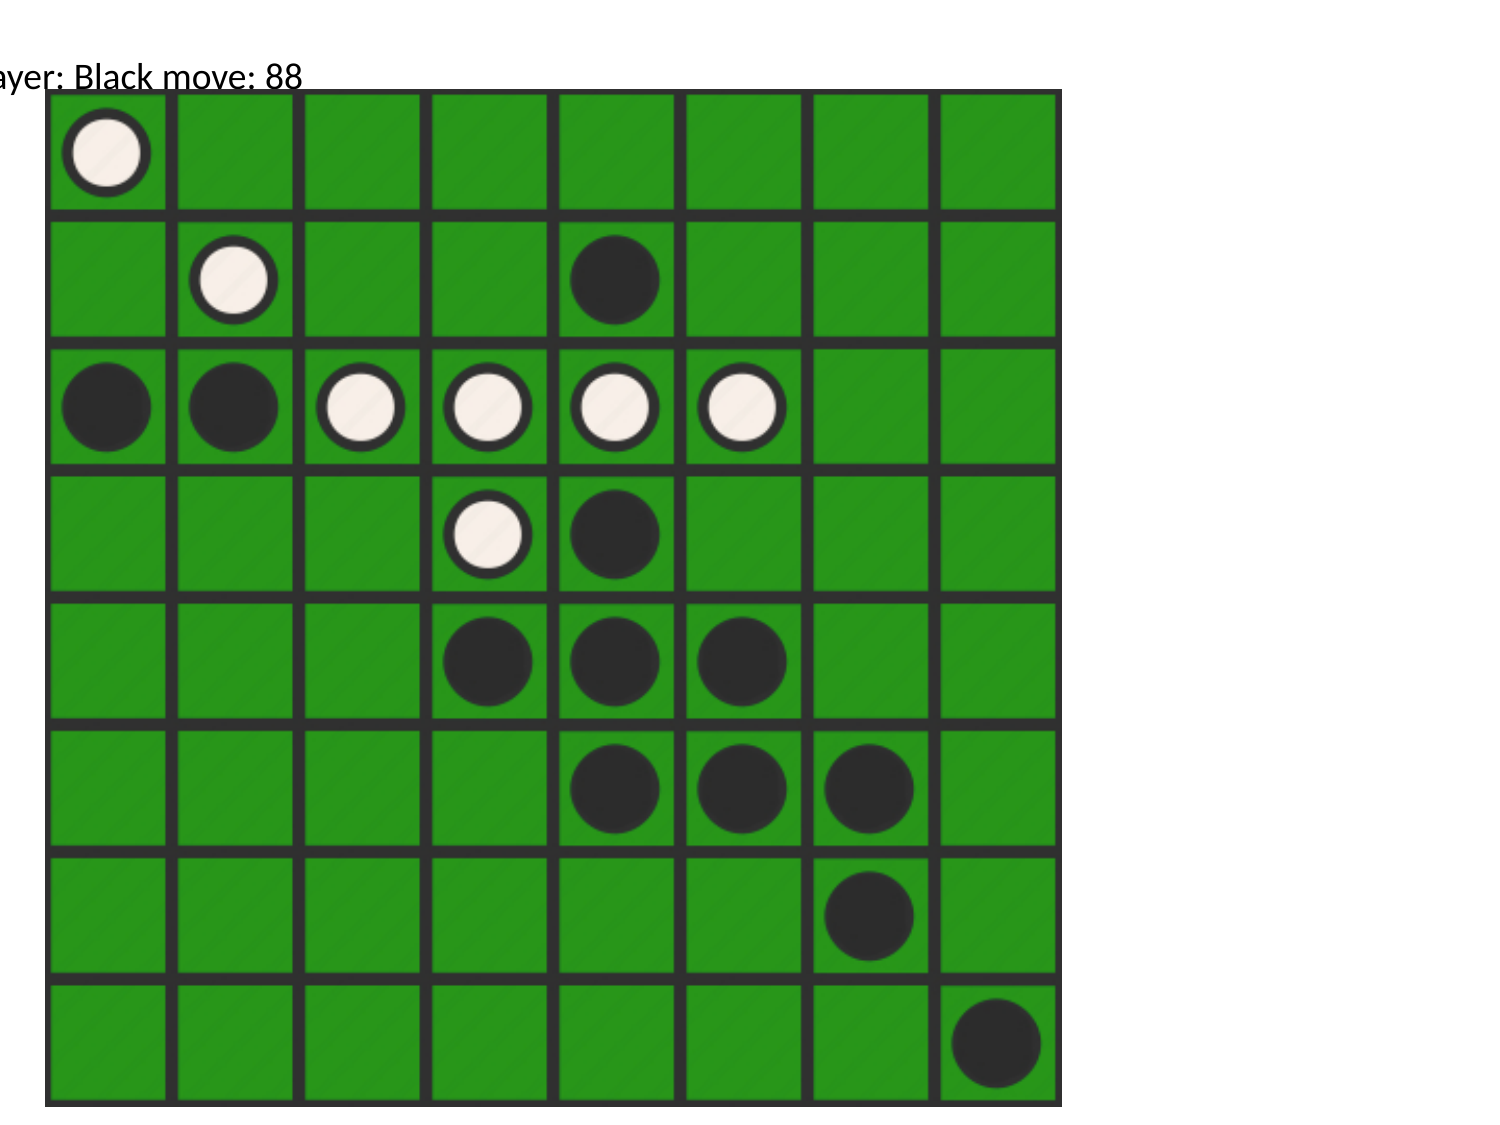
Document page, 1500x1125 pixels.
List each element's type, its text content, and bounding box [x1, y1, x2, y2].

picture [44, 89, 1062, 1107]
text_box turn: 15 player: Black move: 88 [0, 44, 319, 105]
